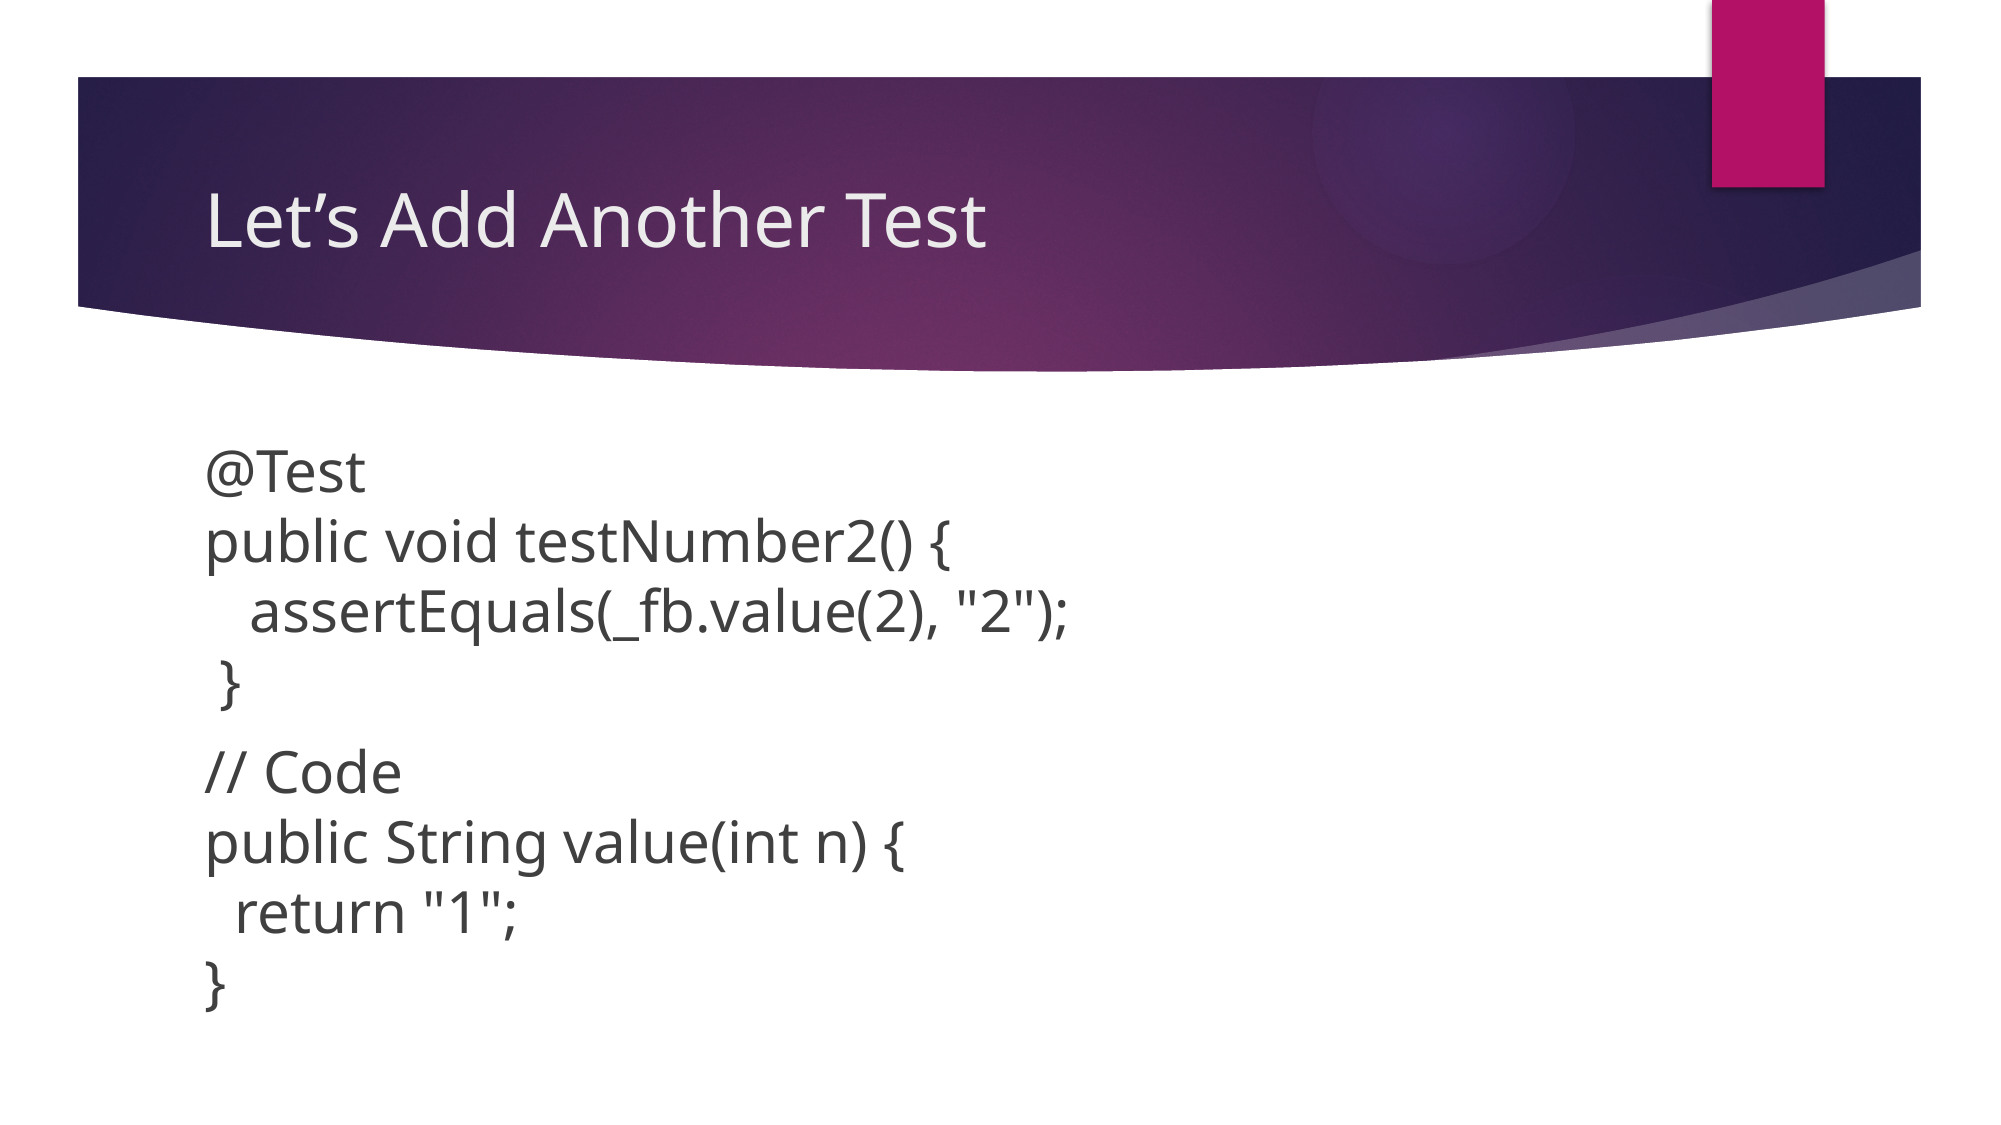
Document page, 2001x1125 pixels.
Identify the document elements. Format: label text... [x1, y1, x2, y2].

list @Test public void testNumber2() { assertEquals(_fb.value(2), "2"); } // Code public String value(int n) { return "1"; } [189, 427, 1638, 988]
title Let’s Add Another Test [189, 159, 1627, 276]
